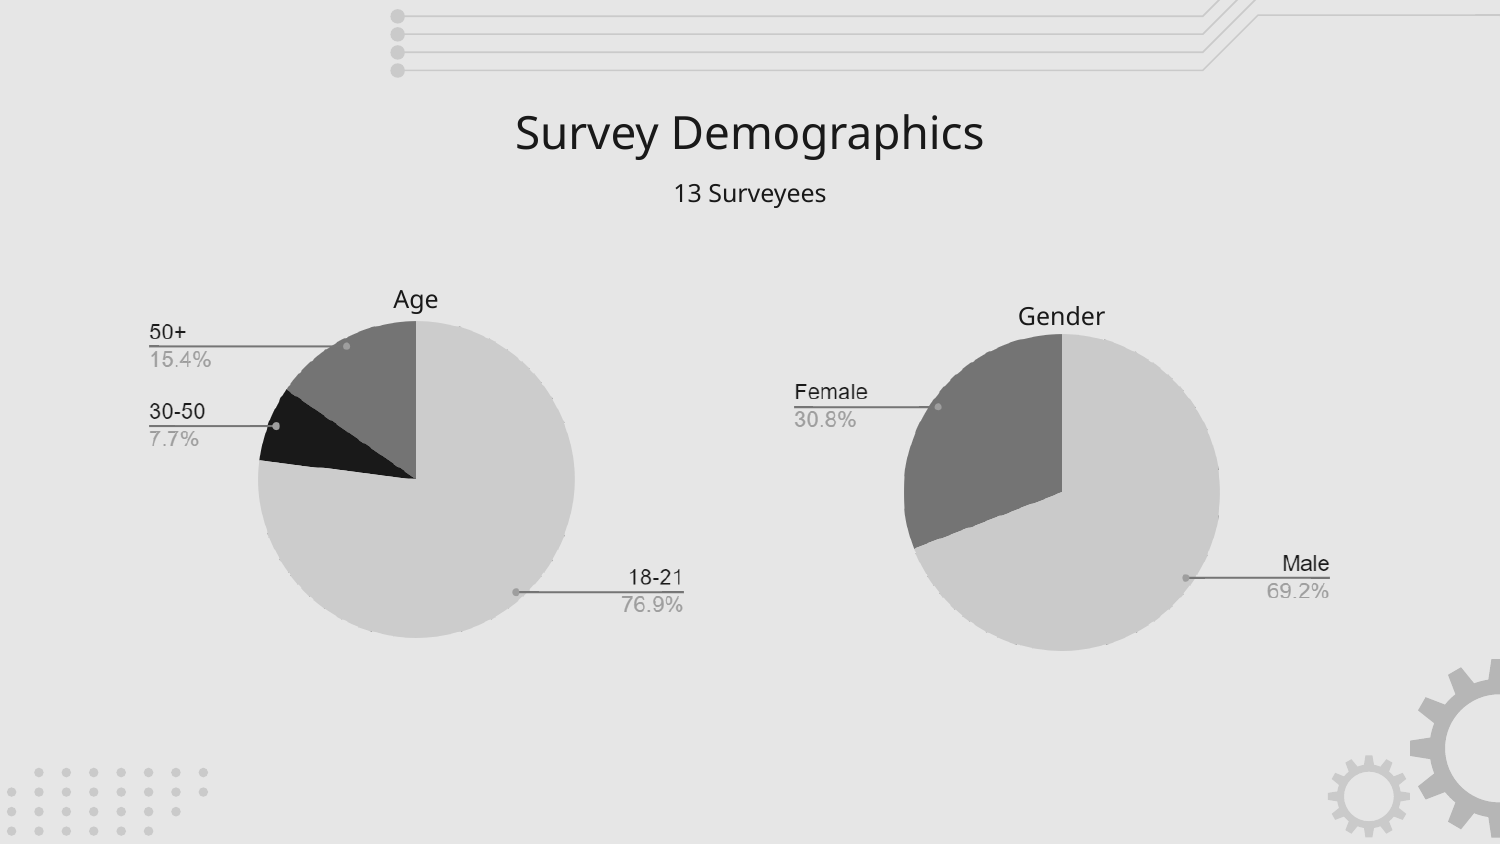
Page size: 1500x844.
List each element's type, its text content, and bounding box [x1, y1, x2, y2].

text_box Survey Demographics [433, 88, 1067, 190]
text_box 13 Surveyees [607, 162, 893, 211]
picture [776, 316, 1347, 668]
text_box Gender [966, 285, 1157, 314]
picture [130, 303, 702, 655]
text_box Age [285, 268, 547, 302]
